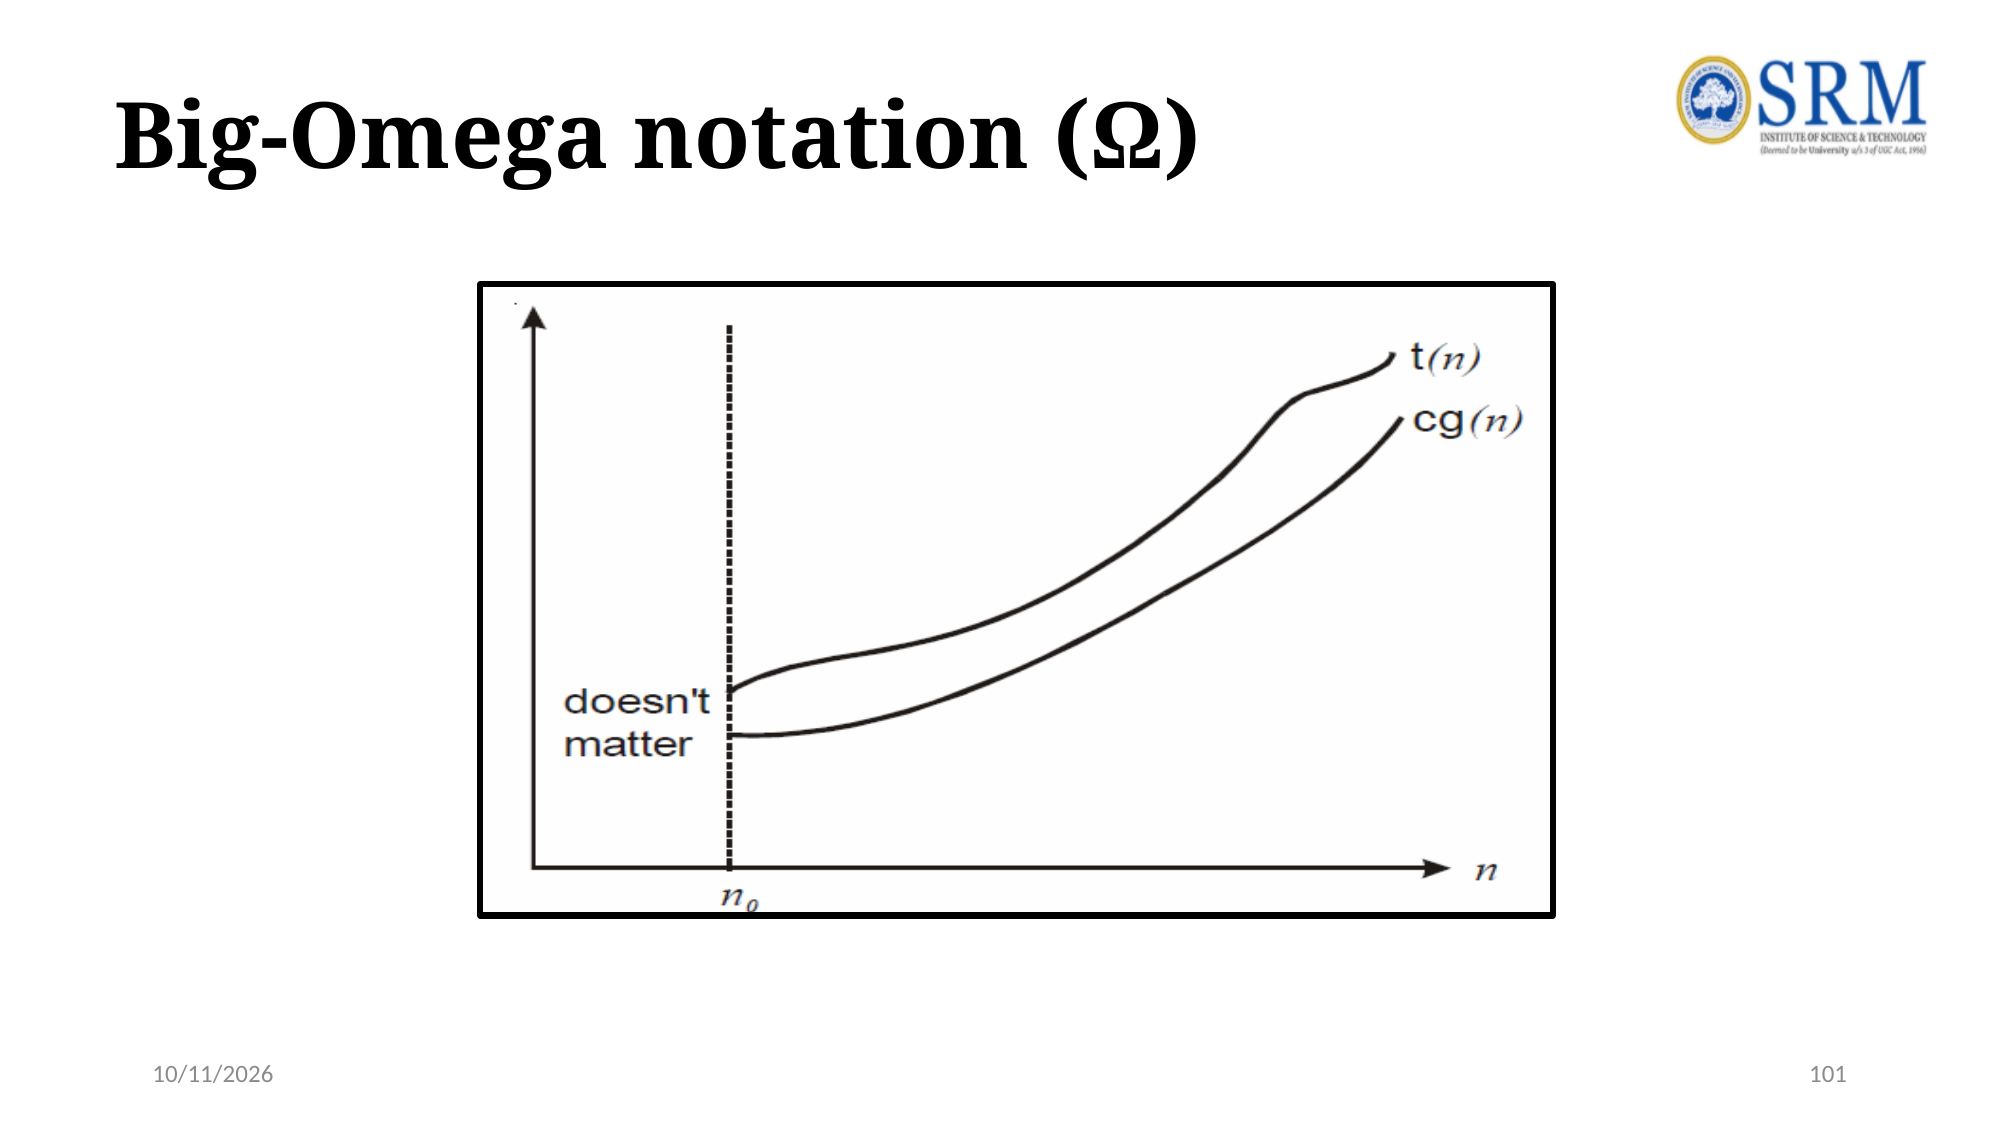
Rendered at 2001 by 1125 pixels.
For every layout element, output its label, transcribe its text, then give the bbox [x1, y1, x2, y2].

title Big-Omega notation (Ω) [99, 45, 1900, 233]
picture [1674, 37, 1944, 175]
slide_number 101 [1412, 1042, 1863, 1103]
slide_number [137, 1042, 588, 1103]
picture [483, 287, 1550, 913]
